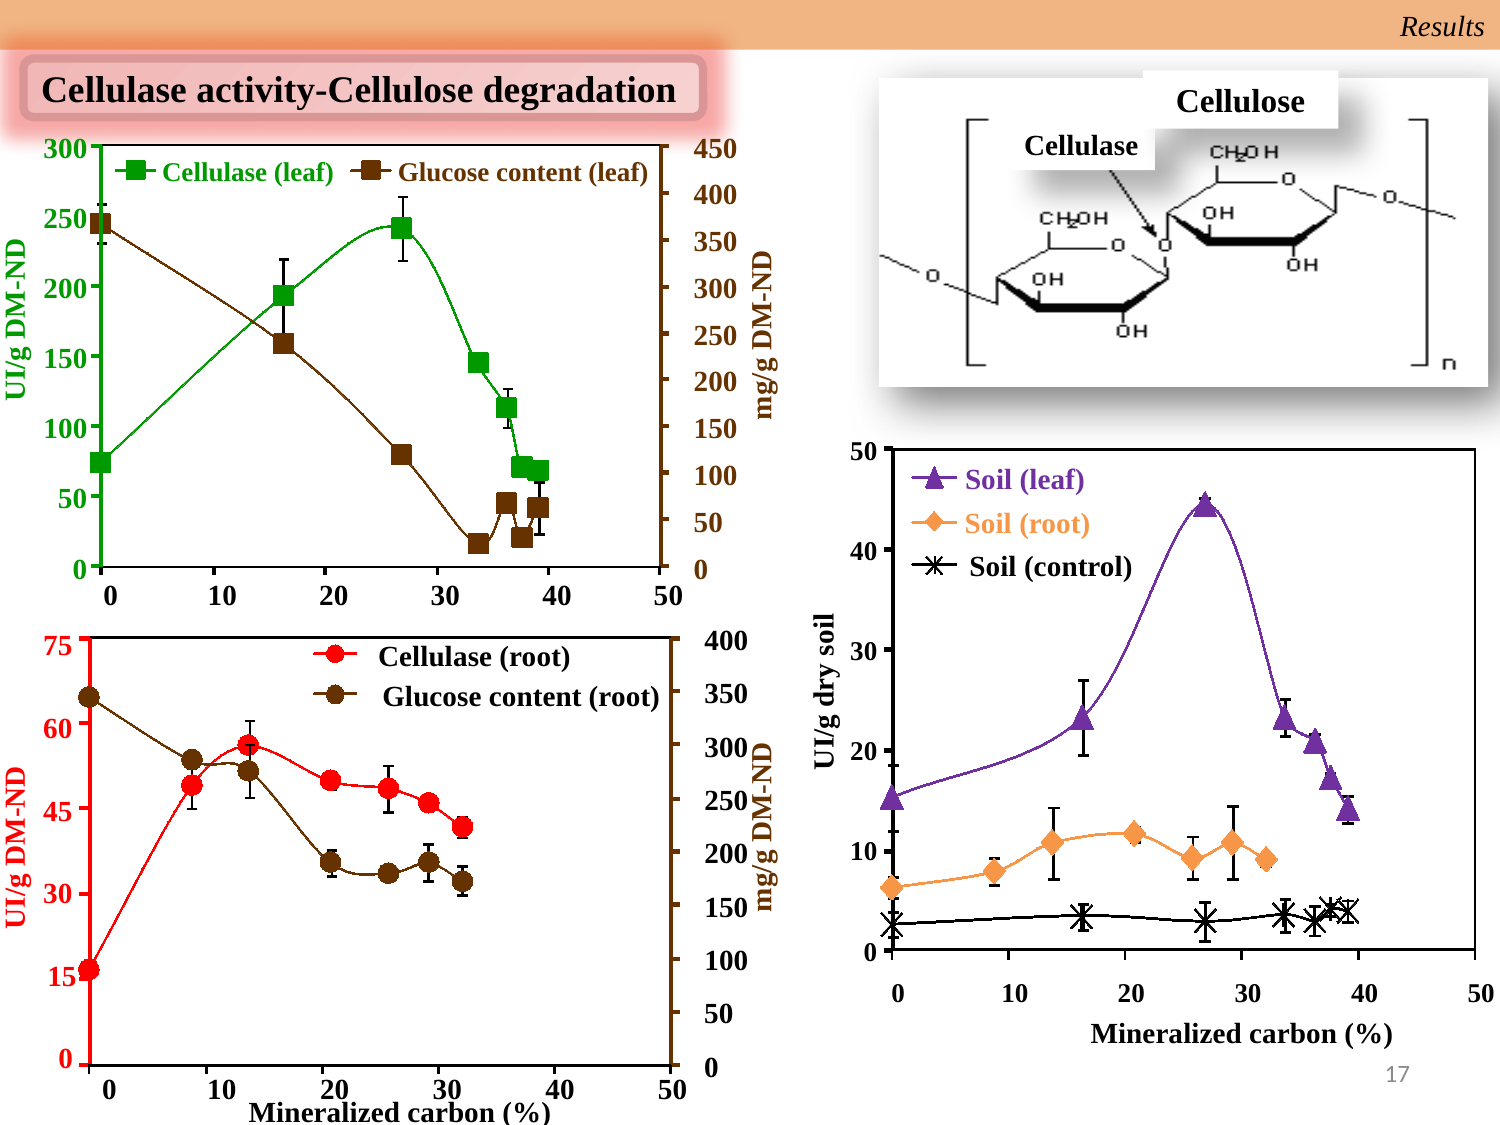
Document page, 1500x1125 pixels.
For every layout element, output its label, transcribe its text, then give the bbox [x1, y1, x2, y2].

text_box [878, 70, 1489, 387]
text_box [89, 128, 747, 591]
text_box UI/g dry soil [796, 598, 838, 785]
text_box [843, 433, 1500, 1055]
text_box mg/g DM-ND [752, 235, 785, 435]
text_box UI/g DM-ND [0, 223, 29, 417]
slide_number 17 [1074, 1063, 1425, 1103]
text_box Results [0, 0, 1500, 50]
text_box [78, 620, 759, 1090]
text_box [34, 128, 692, 607]
text_box Cellulase activity-Cellulose degradation [23, 58, 704, 118]
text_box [0, 609, 782, 1125]
